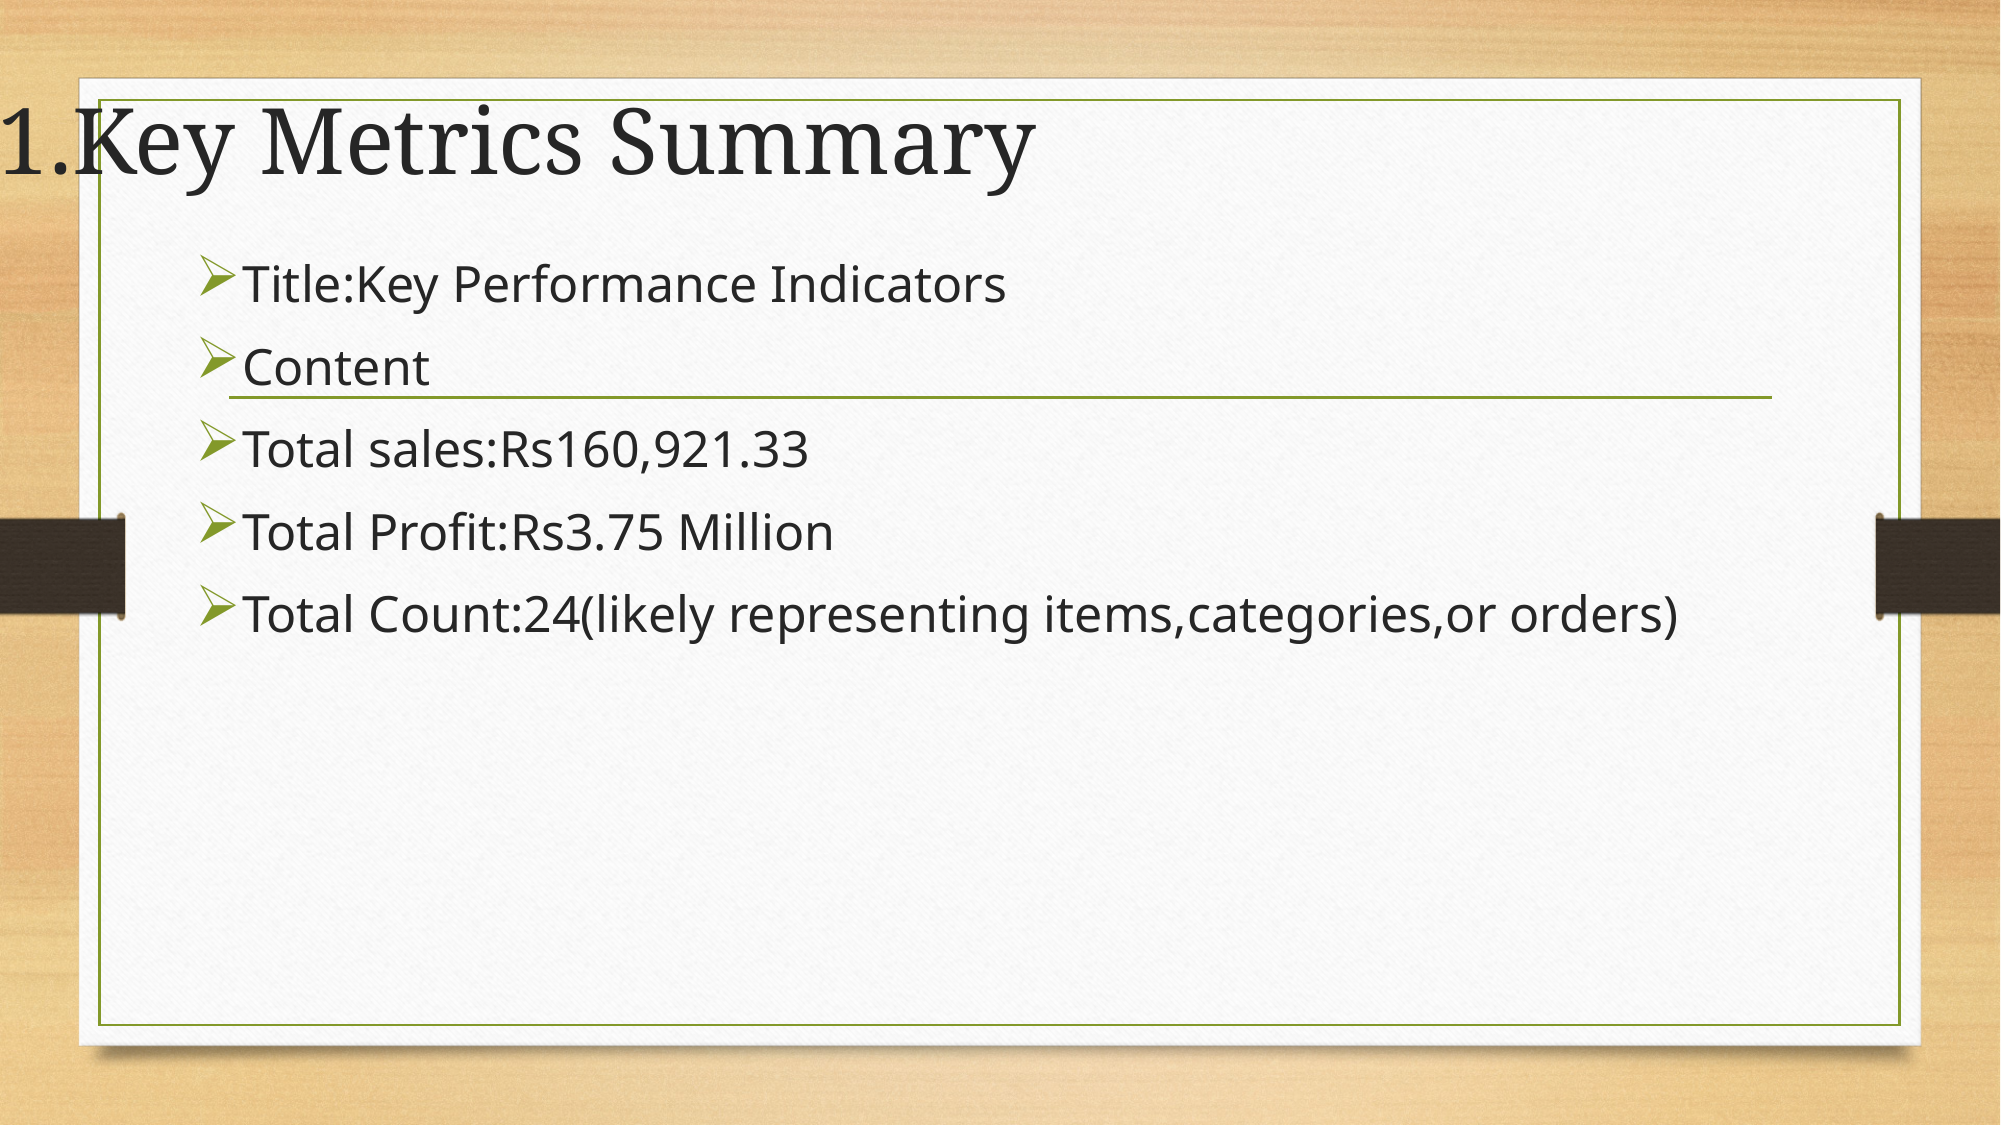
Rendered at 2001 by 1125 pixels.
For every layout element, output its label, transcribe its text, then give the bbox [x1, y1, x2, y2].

picture [0, 0, 2001, 1125]
title 1.Key Metrics Summary [0, 31, 1306, 246]
list Title:Key Performance Indicators Content Total sales:Rs160,921.33 Total Profit:Rs3.75 Million Total Count:24(likely representing items,categories,or orders) [180, 245, 1788, 964]
